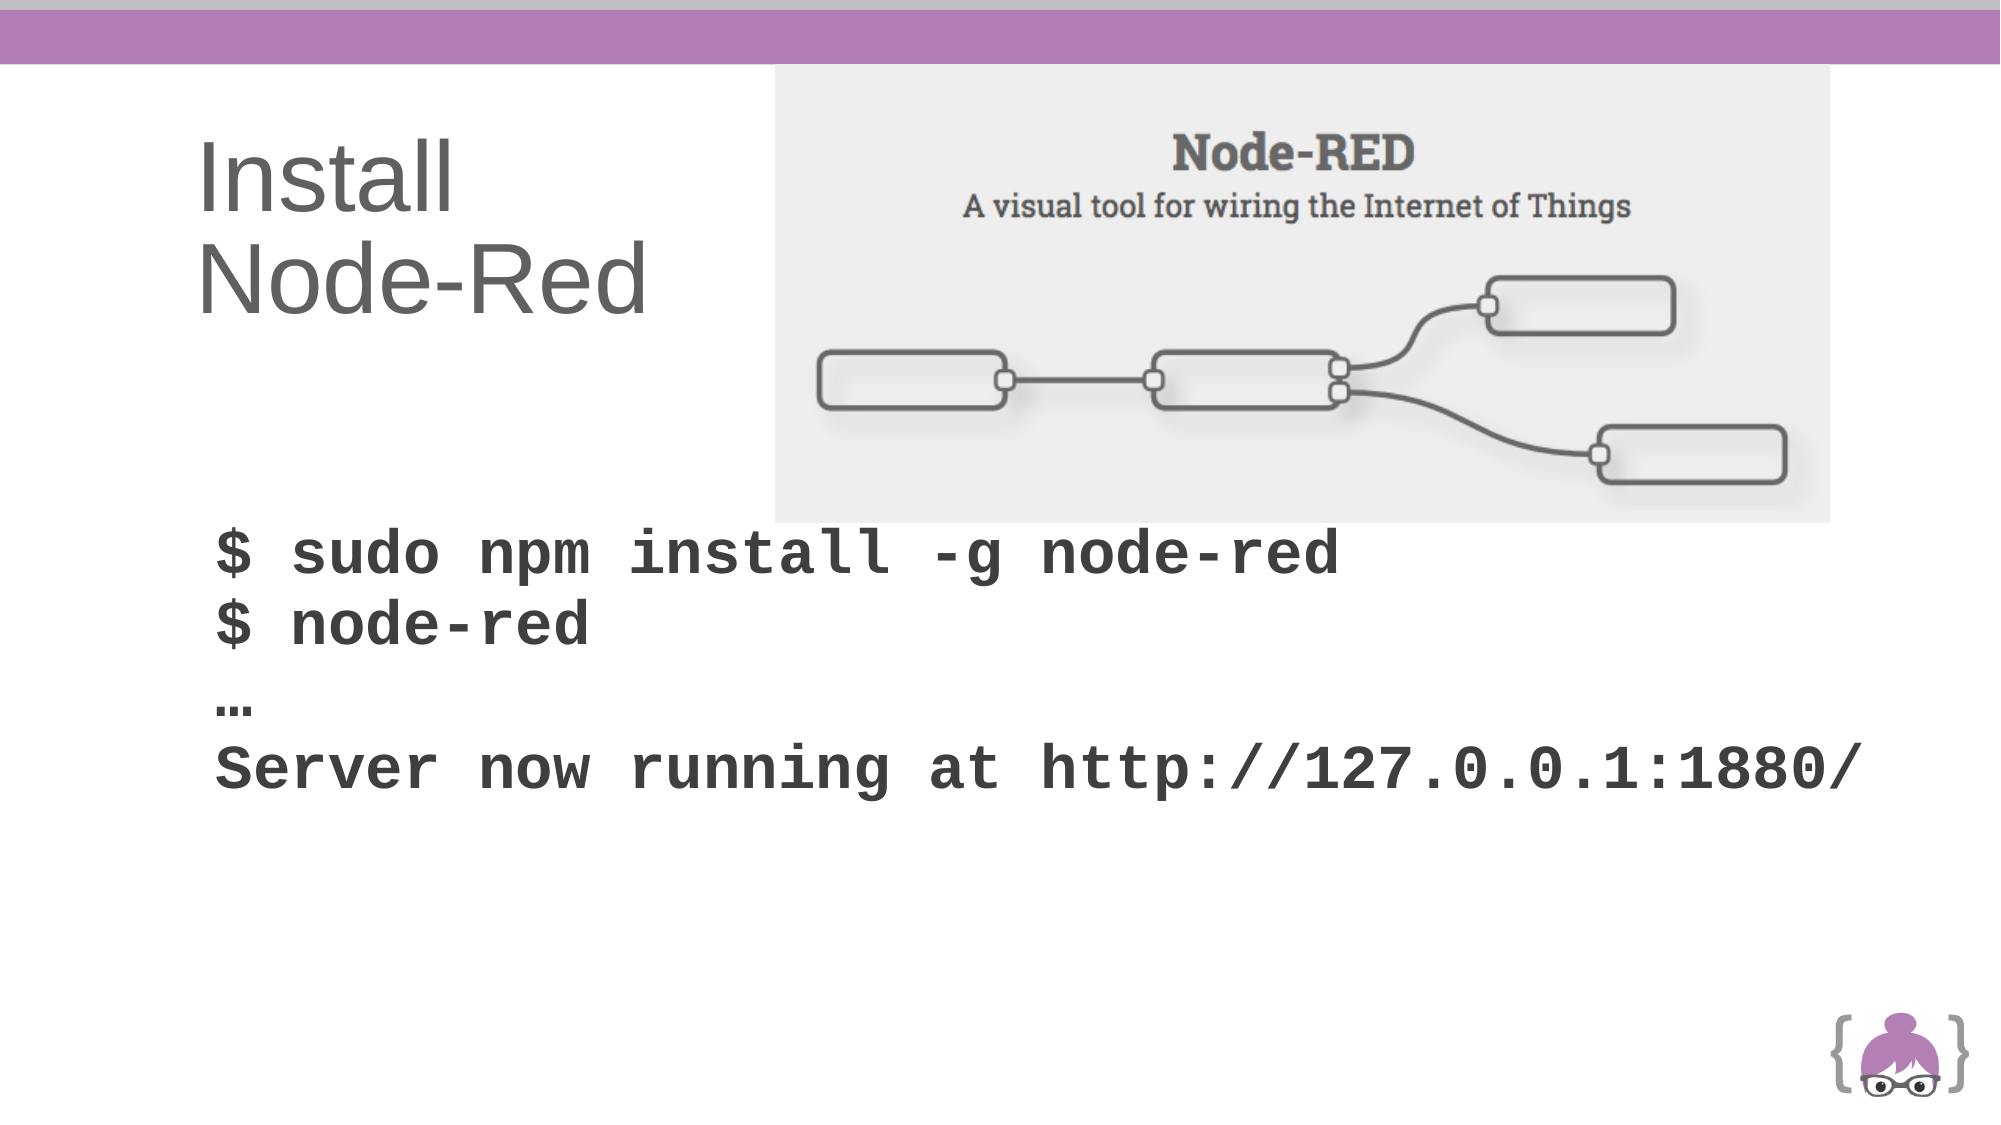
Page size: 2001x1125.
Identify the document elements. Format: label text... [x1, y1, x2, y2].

title Install Node-Red [180, 116, 770, 350]
picture [775, 64, 1831, 523]
picture [1830, 1012, 1969, 1098]
list $ sudo npm install -g node-red $ node-red … Server now running at http://127.0.0.1:1880/ [180, 470, 1885, 886]
